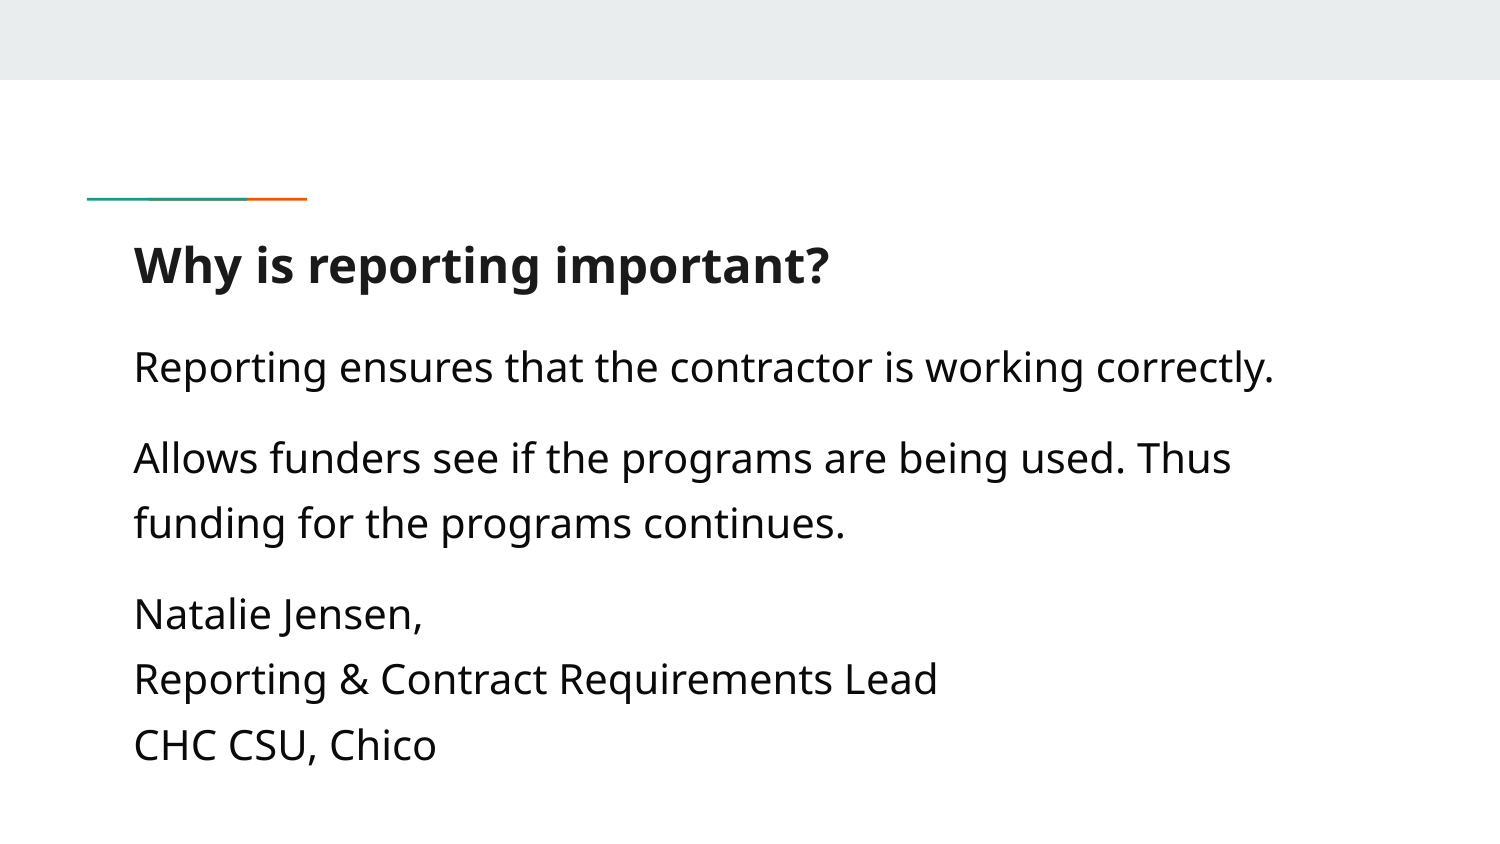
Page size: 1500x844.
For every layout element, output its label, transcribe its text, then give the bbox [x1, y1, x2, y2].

title Why is reporting important? [119, 216, 878, 314]
list Reporting ensures that the contractor is working correctly. Allows funders see if the programs are being used. Thus funding for the programs continues. Natalie Jensen, Reporting & Contract Requirements Lead CHC CSU, Chico [118, 314, 1383, 803]
